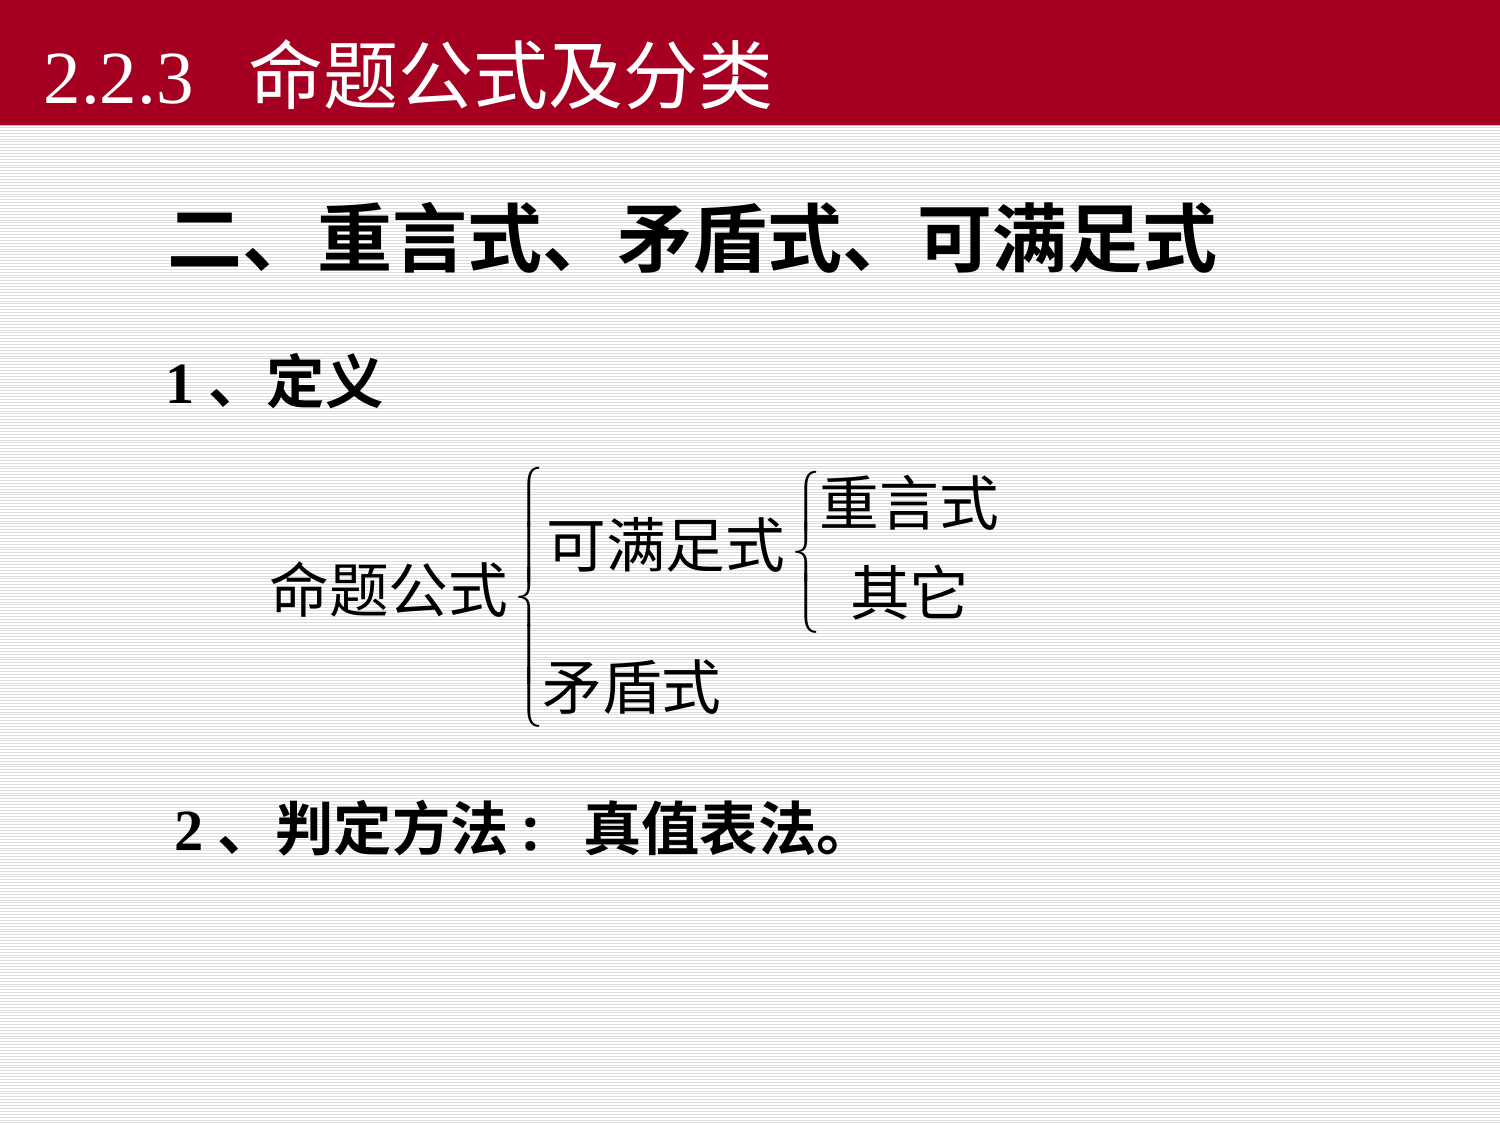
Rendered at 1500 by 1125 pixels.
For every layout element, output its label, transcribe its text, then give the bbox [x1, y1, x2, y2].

text_box 二、重言式、矛盾式、可满足式 [153, 184, 1250, 289]
text_box 2、判定方法: 真值表法。 [159, 784, 1034, 870]
text_box 1、定义 [150, 337, 412, 423]
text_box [262, 453, 1013, 742]
text_box 2.2.3 命题公式及分类 [0, 0, 1500, 126]
